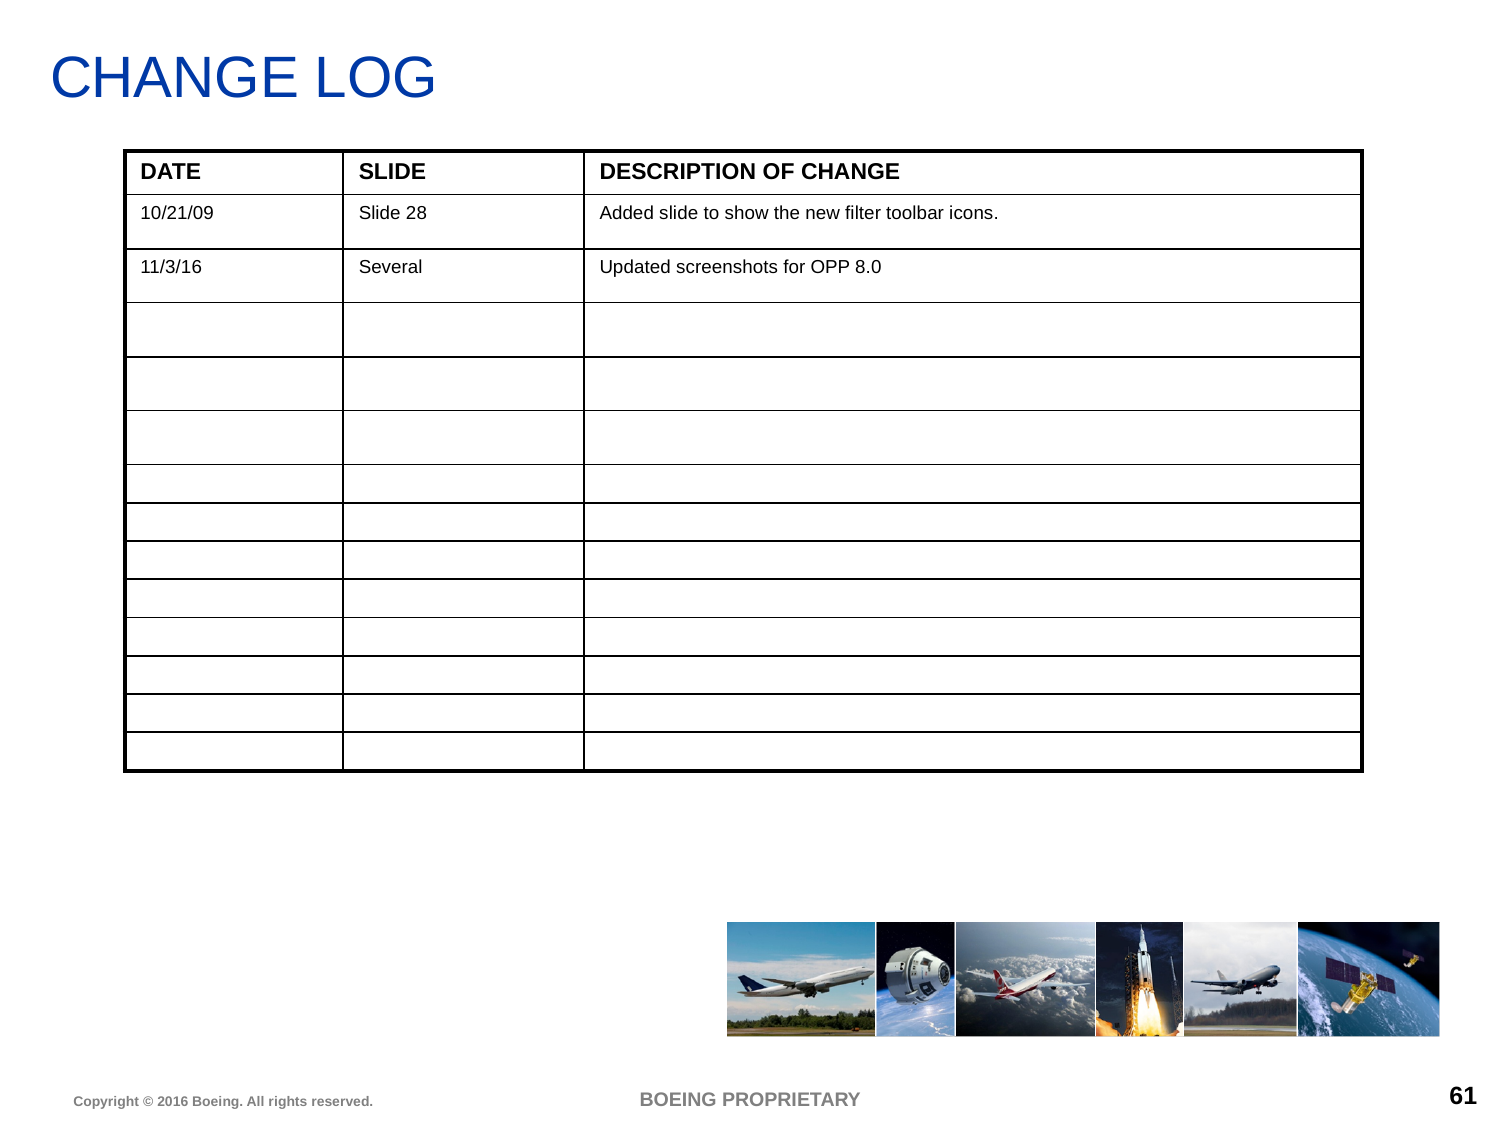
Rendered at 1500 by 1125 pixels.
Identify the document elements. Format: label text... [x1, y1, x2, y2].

table_cell 10/21/09 [127, 195, 342, 248]
table_cell [127, 303, 342, 356]
picture [726, 920, 1447, 1037]
table_cell [585, 695, 1360, 731]
table_cell Slide 28 [344, 195, 583, 248]
footer BOEING PROPRIETARY [487, 1044, 1013, 1111]
table_cell [344, 411, 583, 464]
table_cell Updated screenshots for OPP 8.0 [585, 250, 1360, 302]
table_header SLIDE [344, 153, 583, 194]
table_cell [585, 504, 1360, 540]
table_cell [127, 504, 342, 540]
table_cell [585, 733, 1360, 769]
table_cell 11/3/16 [127, 250, 342, 302]
table_cell Several [344, 250, 583, 302]
table_cell [344, 303, 583, 356]
table_cell [585, 411, 1360, 464]
table_cell [585, 580, 1360, 617]
table_cell [585, 358, 1360, 410]
table_header DESCRIPTION OF CHANGE [585, 153, 1360, 194]
table_cell [344, 695, 583, 731]
table_header DATE [127, 153, 342, 194]
table_cell Added slide to show the new filter toolbar icons. [585, 195, 1360, 248]
table_cell [127, 657, 342, 693]
table_cell [127, 733, 342, 769]
table_cell [344, 580, 583, 617]
table_cell [127, 542, 342, 578]
table_cell [127, 695, 342, 731]
table_cell [585, 465, 1360, 502]
table_cell [127, 411, 342, 464]
table_cell [344, 542, 583, 578]
table_cell [127, 465, 342, 502]
table_cell [585, 303, 1360, 356]
table_cell [344, 504, 583, 540]
table_cell [344, 733, 583, 769]
table_cell [344, 358, 583, 410]
slide_number 61 [1088, 1057, 1480, 1112]
table_cell [344, 657, 583, 693]
table_cell [127, 358, 342, 410]
table_cell [127, 580, 342, 617]
table_cell [585, 618, 1360, 655]
table_cell [585, 542, 1360, 578]
table_cell [344, 618, 583, 655]
table_cell [585, 657, 1360, 693]
title CHANGE LOG [49, 46, 1401, 111]
table_cell [127, 618, 342, 655]
table_cell [344, 465, 583, 502]
